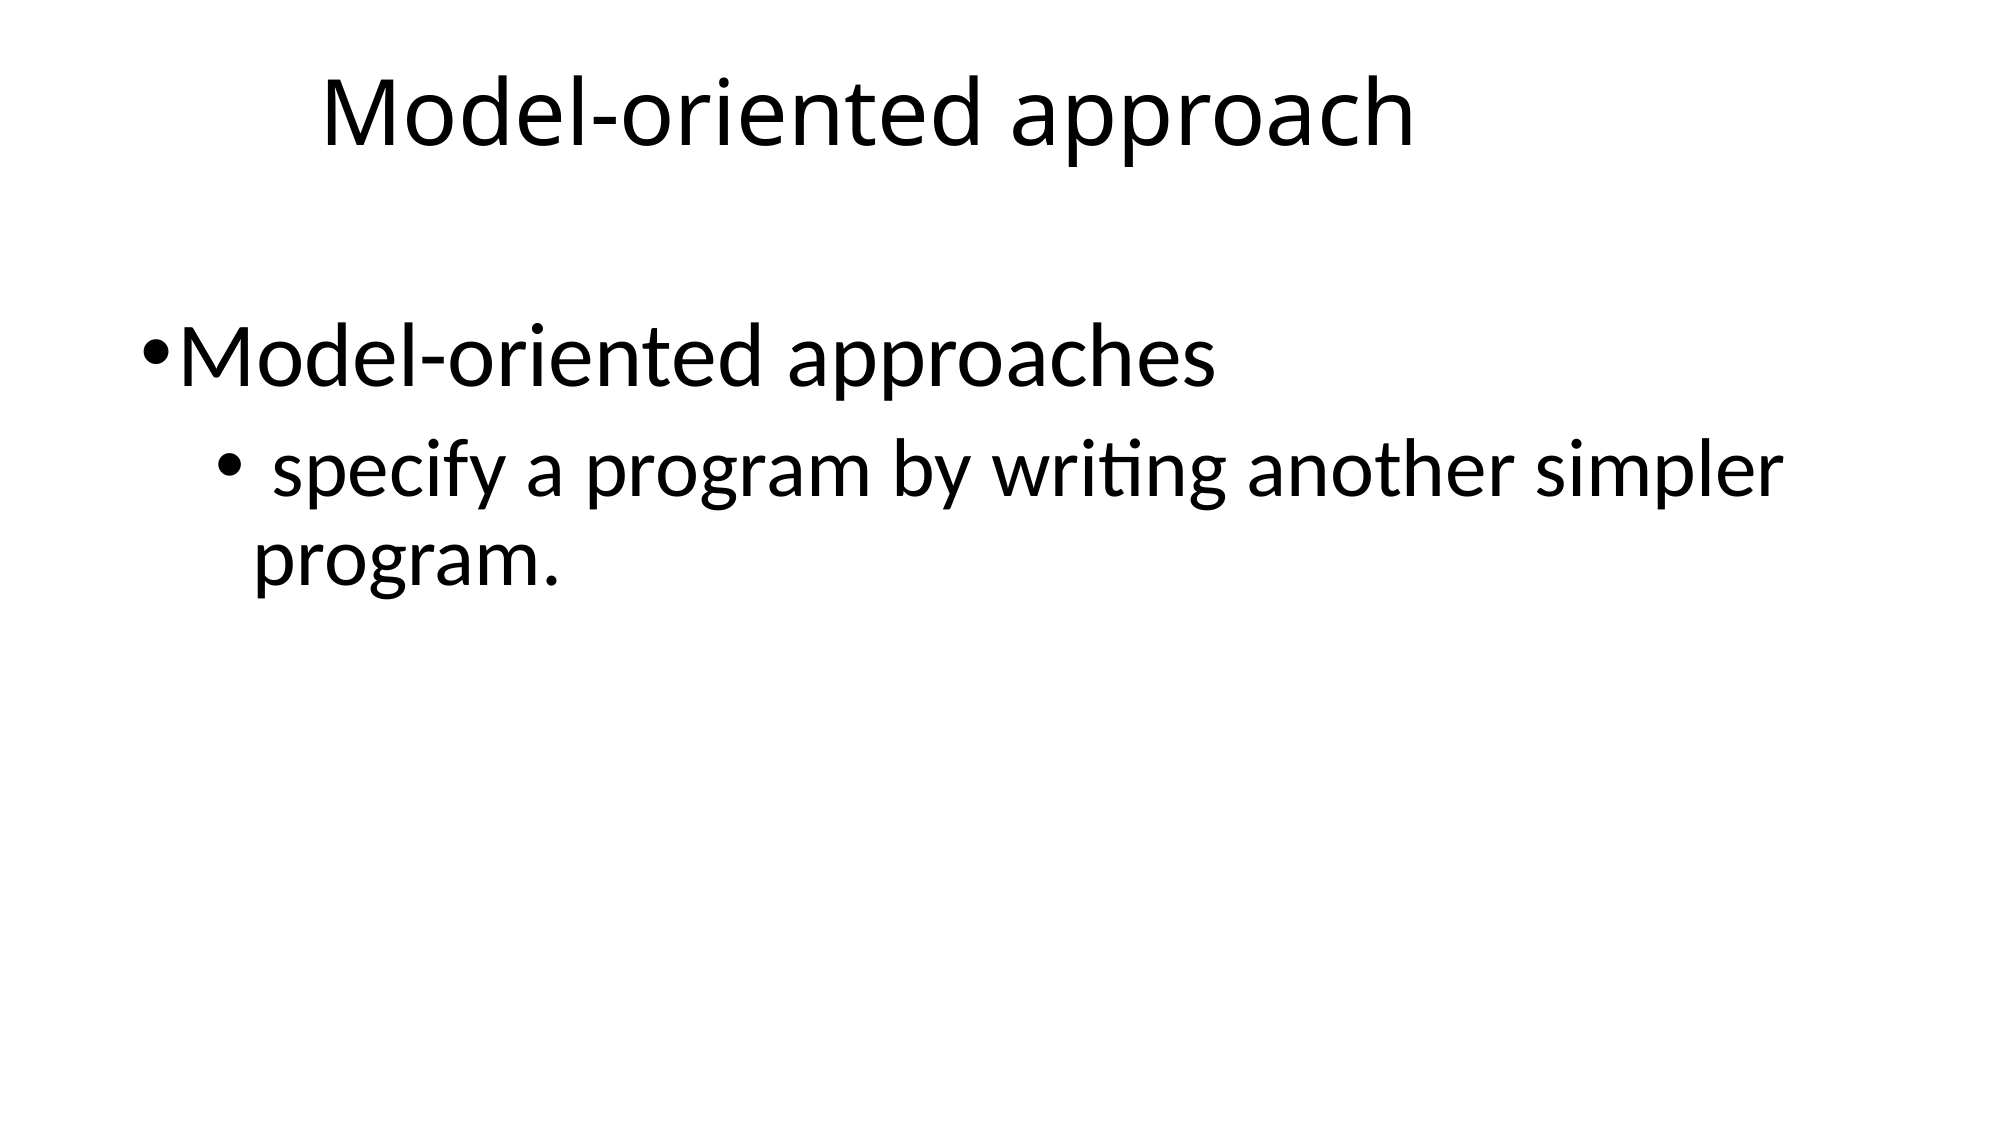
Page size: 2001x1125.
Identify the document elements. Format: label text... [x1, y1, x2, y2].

title Model-oriented approach [316, 22, 1591, 209]
list Model-oriented approaches specify a program by writing another simpler program. [137, 299, 1863, 1014]
